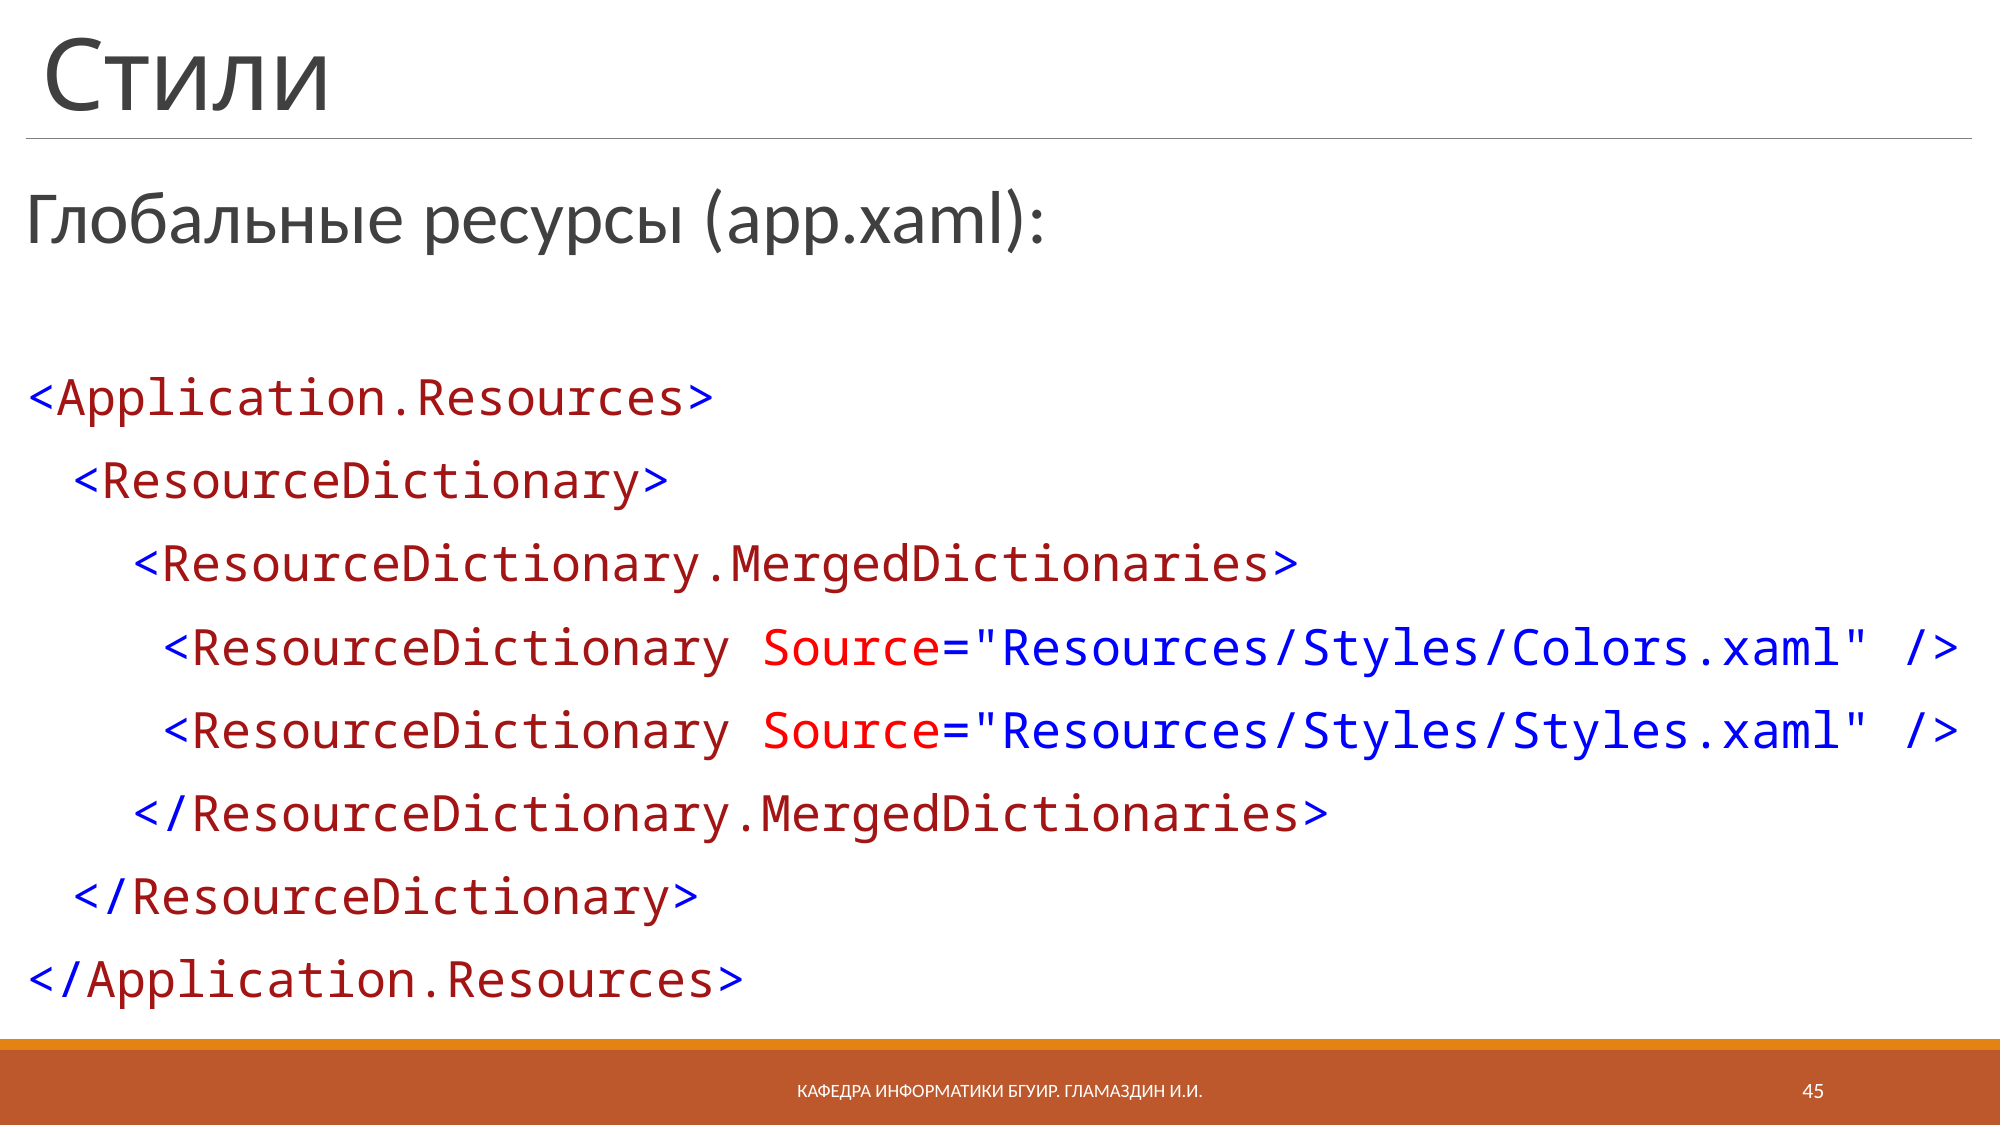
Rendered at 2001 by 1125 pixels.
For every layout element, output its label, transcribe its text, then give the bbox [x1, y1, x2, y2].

list Глобальные ресурсы (app.xaml): <Application.Resources> <ResourceDictionary> <ResourceDictionary.MergedDictionaries> <ResourceDictionary Source="Resources/Styles/Colors.xaml" /> <ResourceDictionary Source="Resources/Styles/Styles.xaml" /> </ResourceDictionary.MergedDictionaries> </ResourceDictionary> </Application.Resources> [25, 171, 1972, 1034]
slide_number 45 [1624, 1059, 1840, 1120]
footer Кафедра информатики бгуир. Гламаздин И.и. [604, 1059, 1396, 1120]
title Стили [25, 14, 1972, 139]
